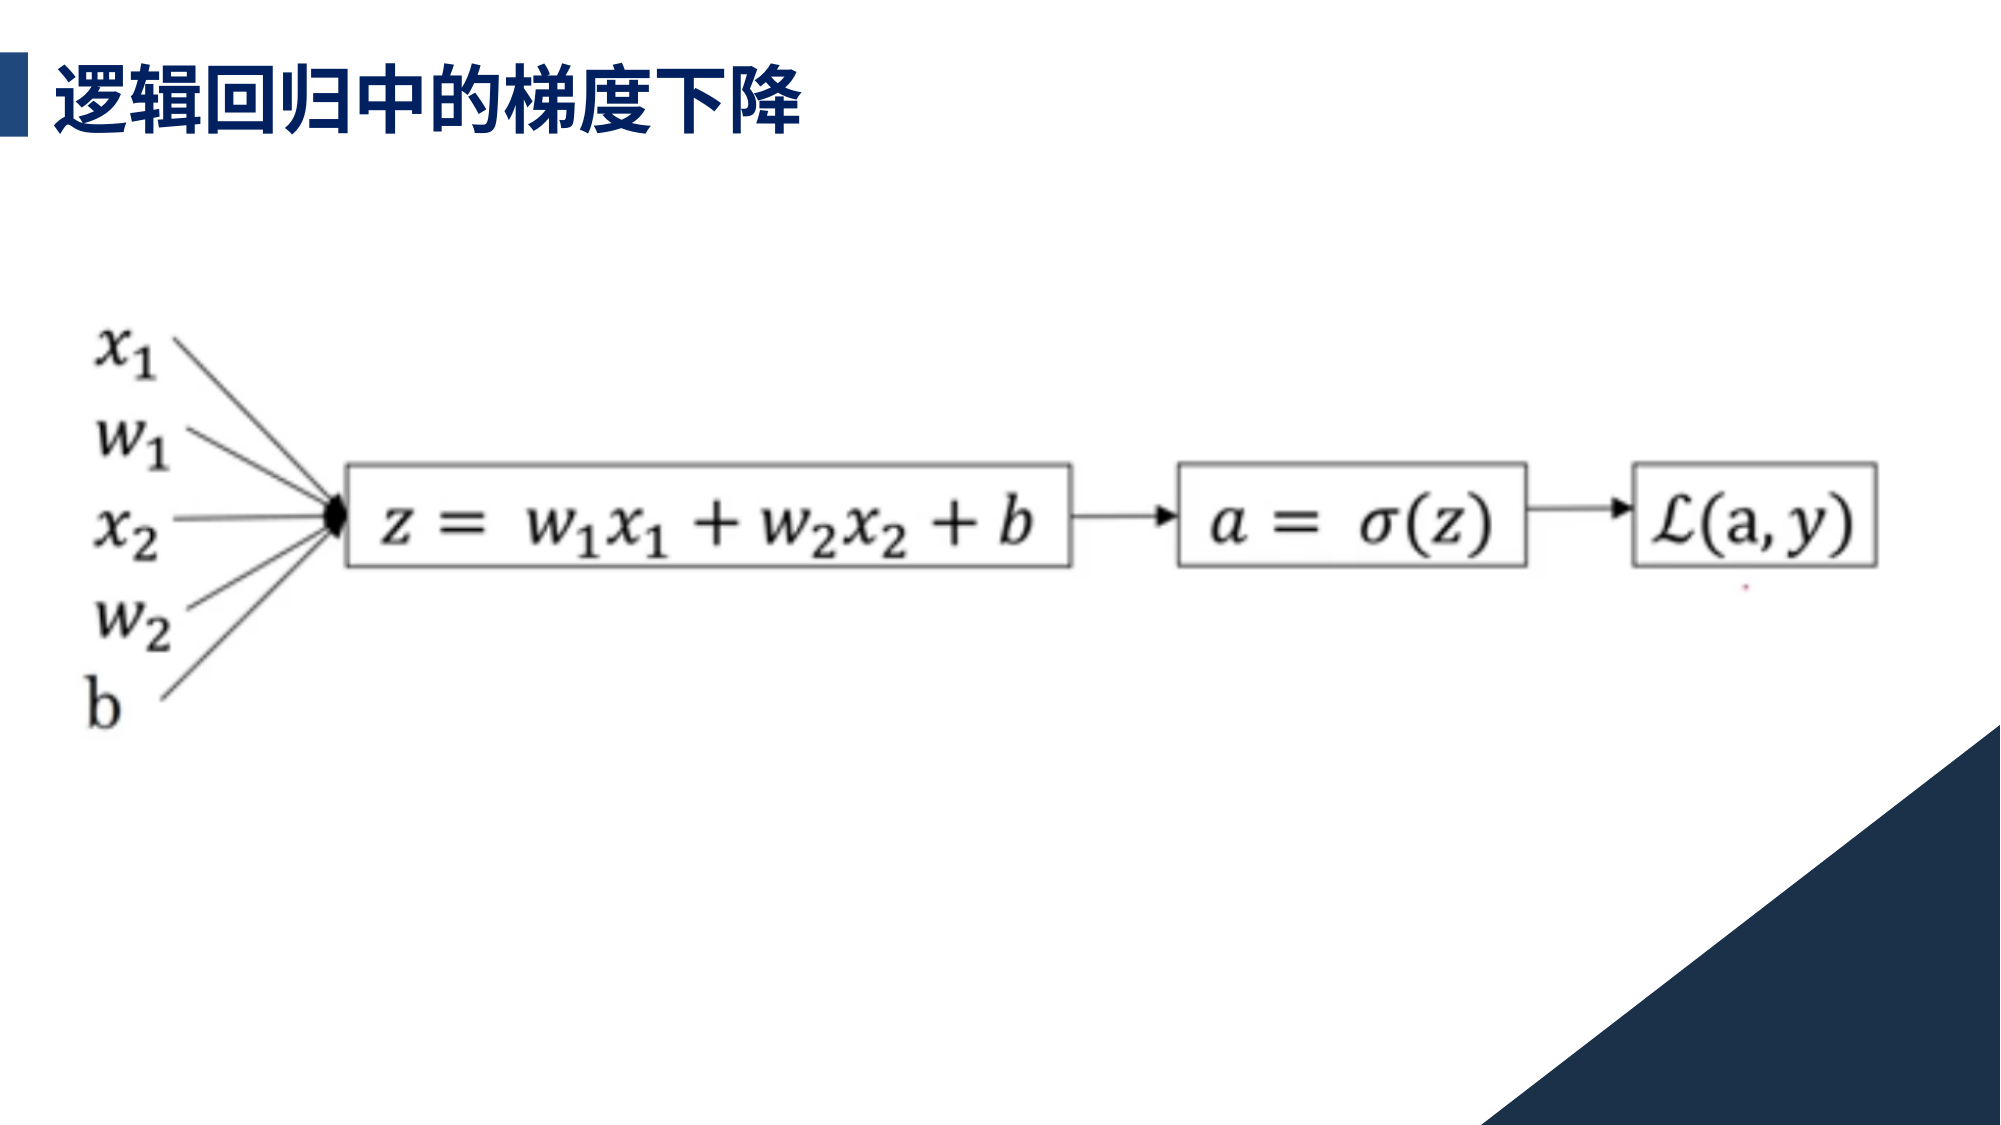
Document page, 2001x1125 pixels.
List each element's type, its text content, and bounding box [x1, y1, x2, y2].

text_box [0, 50, 30, 139]
picture [51, 273, 1912, 753]
text_box 逻辑回归中的梯度下降 [53, 53, 1060, 164]
text_box [1479, 723, 2000, 1125]
